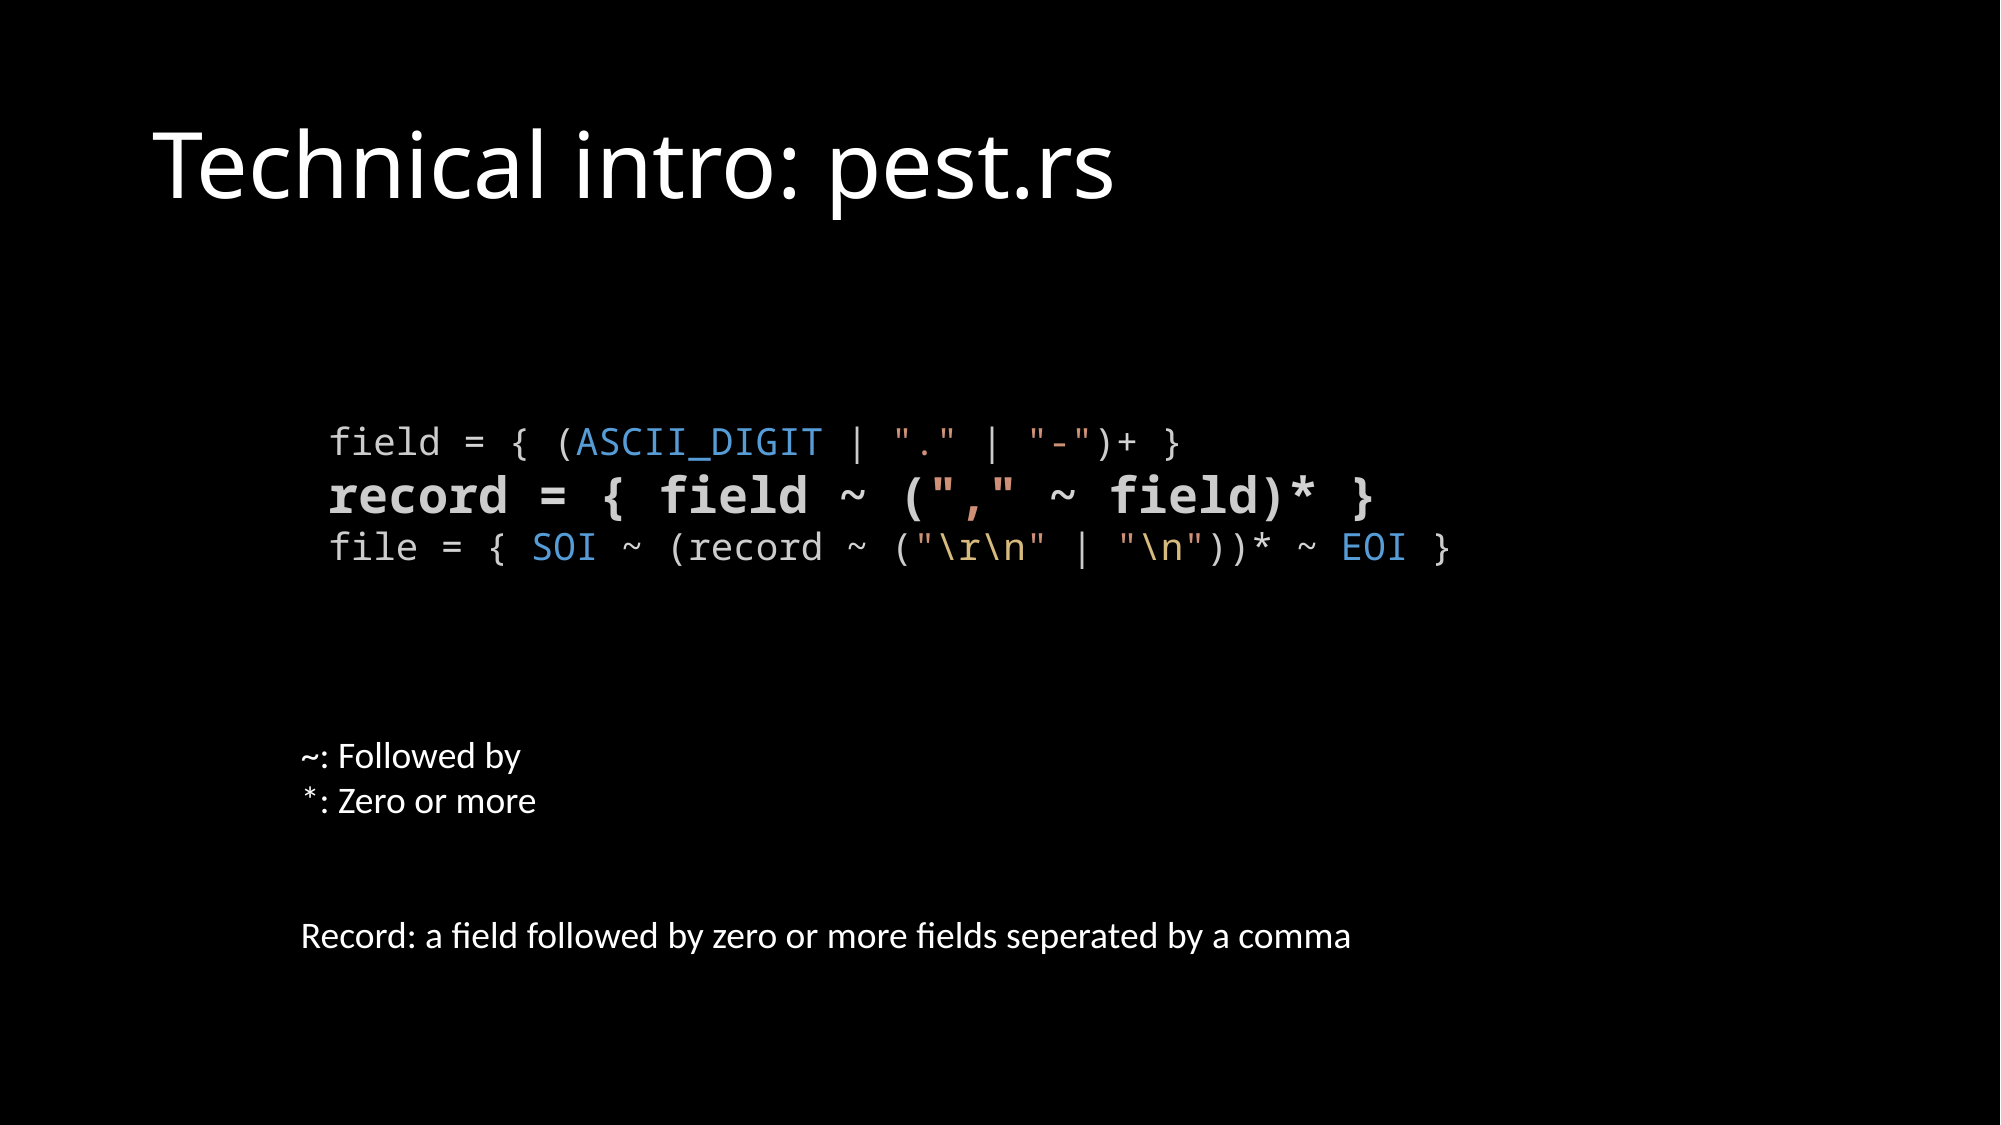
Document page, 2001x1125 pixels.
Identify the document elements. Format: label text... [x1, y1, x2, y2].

title Technical intro: pest.rs [137, 59, 1863, 278]
text_box field = { (ASCII_DIGIT | "." | "-")+ } record = { field ~ ("," ~ field)* } file = { SOI ~ (record ~ ("\r\n" | "\n"))* ~ EOI } [313, 410, 1879, 576]
text_box ~: Followed by *: Zero or more Record: a field followed by zero or more fields seperated by a comma [286, 678, 1377, 964]
